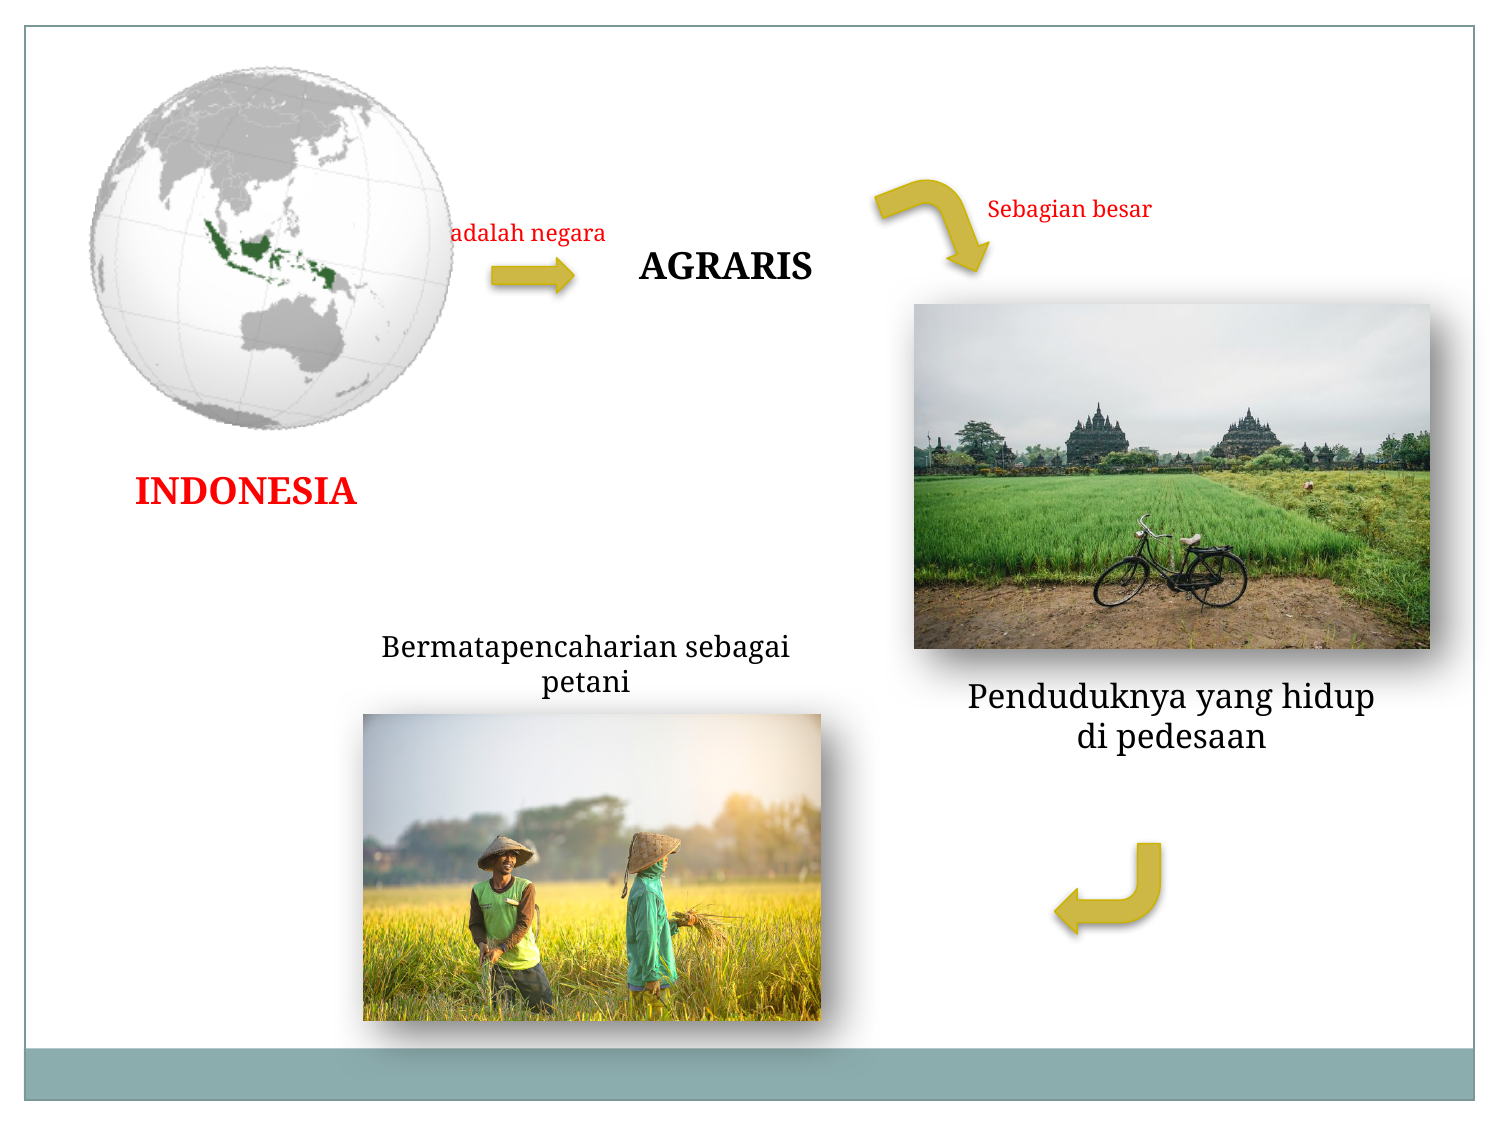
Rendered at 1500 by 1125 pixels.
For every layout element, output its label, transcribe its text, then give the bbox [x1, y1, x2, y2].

picture [363, 714, 821, 1021]
picture [60, 37, 484, 460]
text_box adalah negara [458, 210, 622, 254]
text_box [491, 257, 575, 294]
text_box Bermatapencaharian sebagai petani [363, 621, 809, 706]
text_box INDONESIA [105, 460, 387, 520]
text_box [874, 179, 990, 273]
text_box Penduduknya yang hidup di pedesaan [949, 667, 1395, 763]
text_box [1054, 842, 1162, 935]
text_box AGRARIS [624, 234, 906, 295]
picture [913, 304, 1430, 649]
text_box Sebagian besar [972, 187, 1172, 230]
